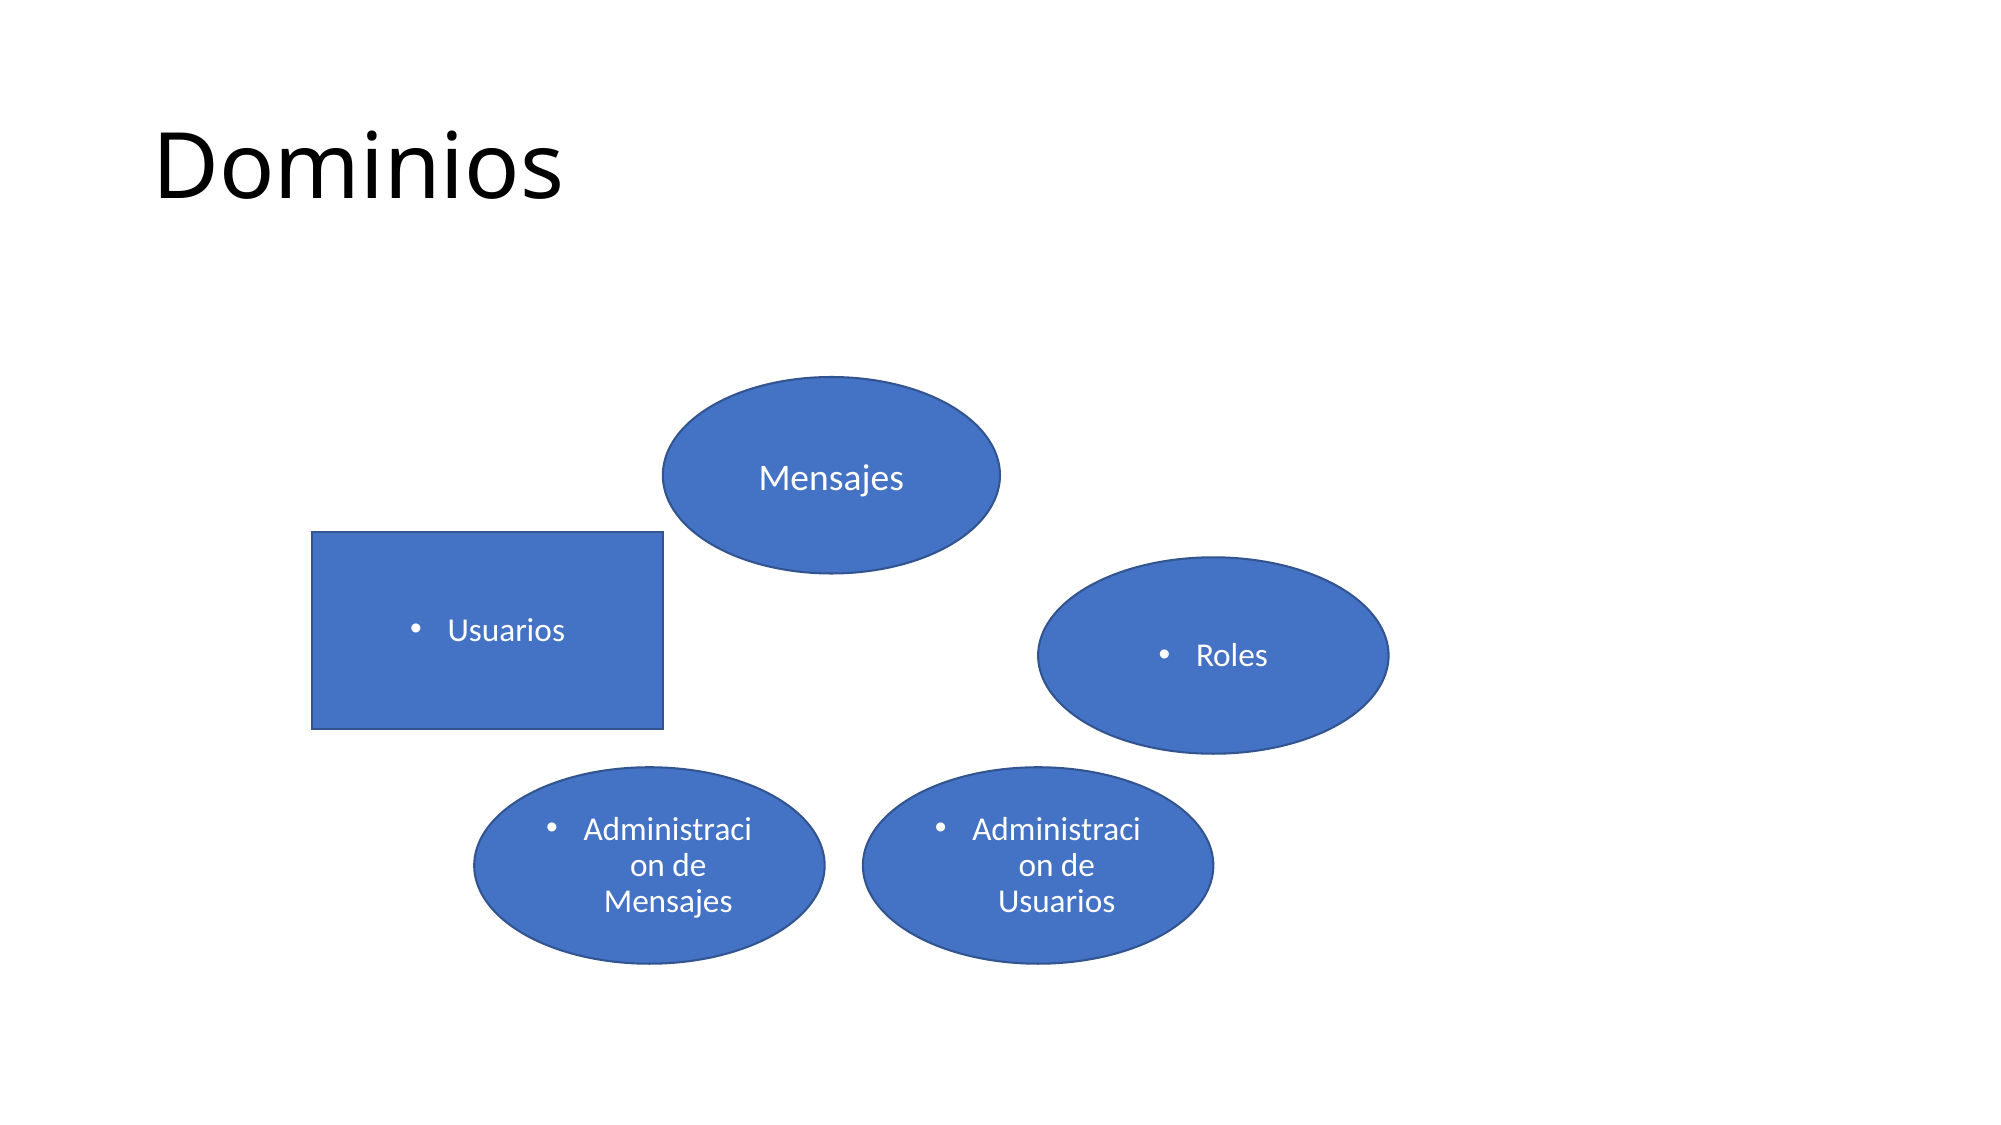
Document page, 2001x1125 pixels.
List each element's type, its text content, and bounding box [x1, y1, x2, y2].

list Usuarios [311, 531, 664, 730]
text_box Roles [1037, 556, 1390, 755]
text_box Mensajes [661, 375, 1002, 575]
text_box Administracion de Usuarios [861, 766, 1215, 965]
title Dominios [137, 59, 1863, 278]
text_box Administracion de Mensajes [473, 766, 826, 965]
